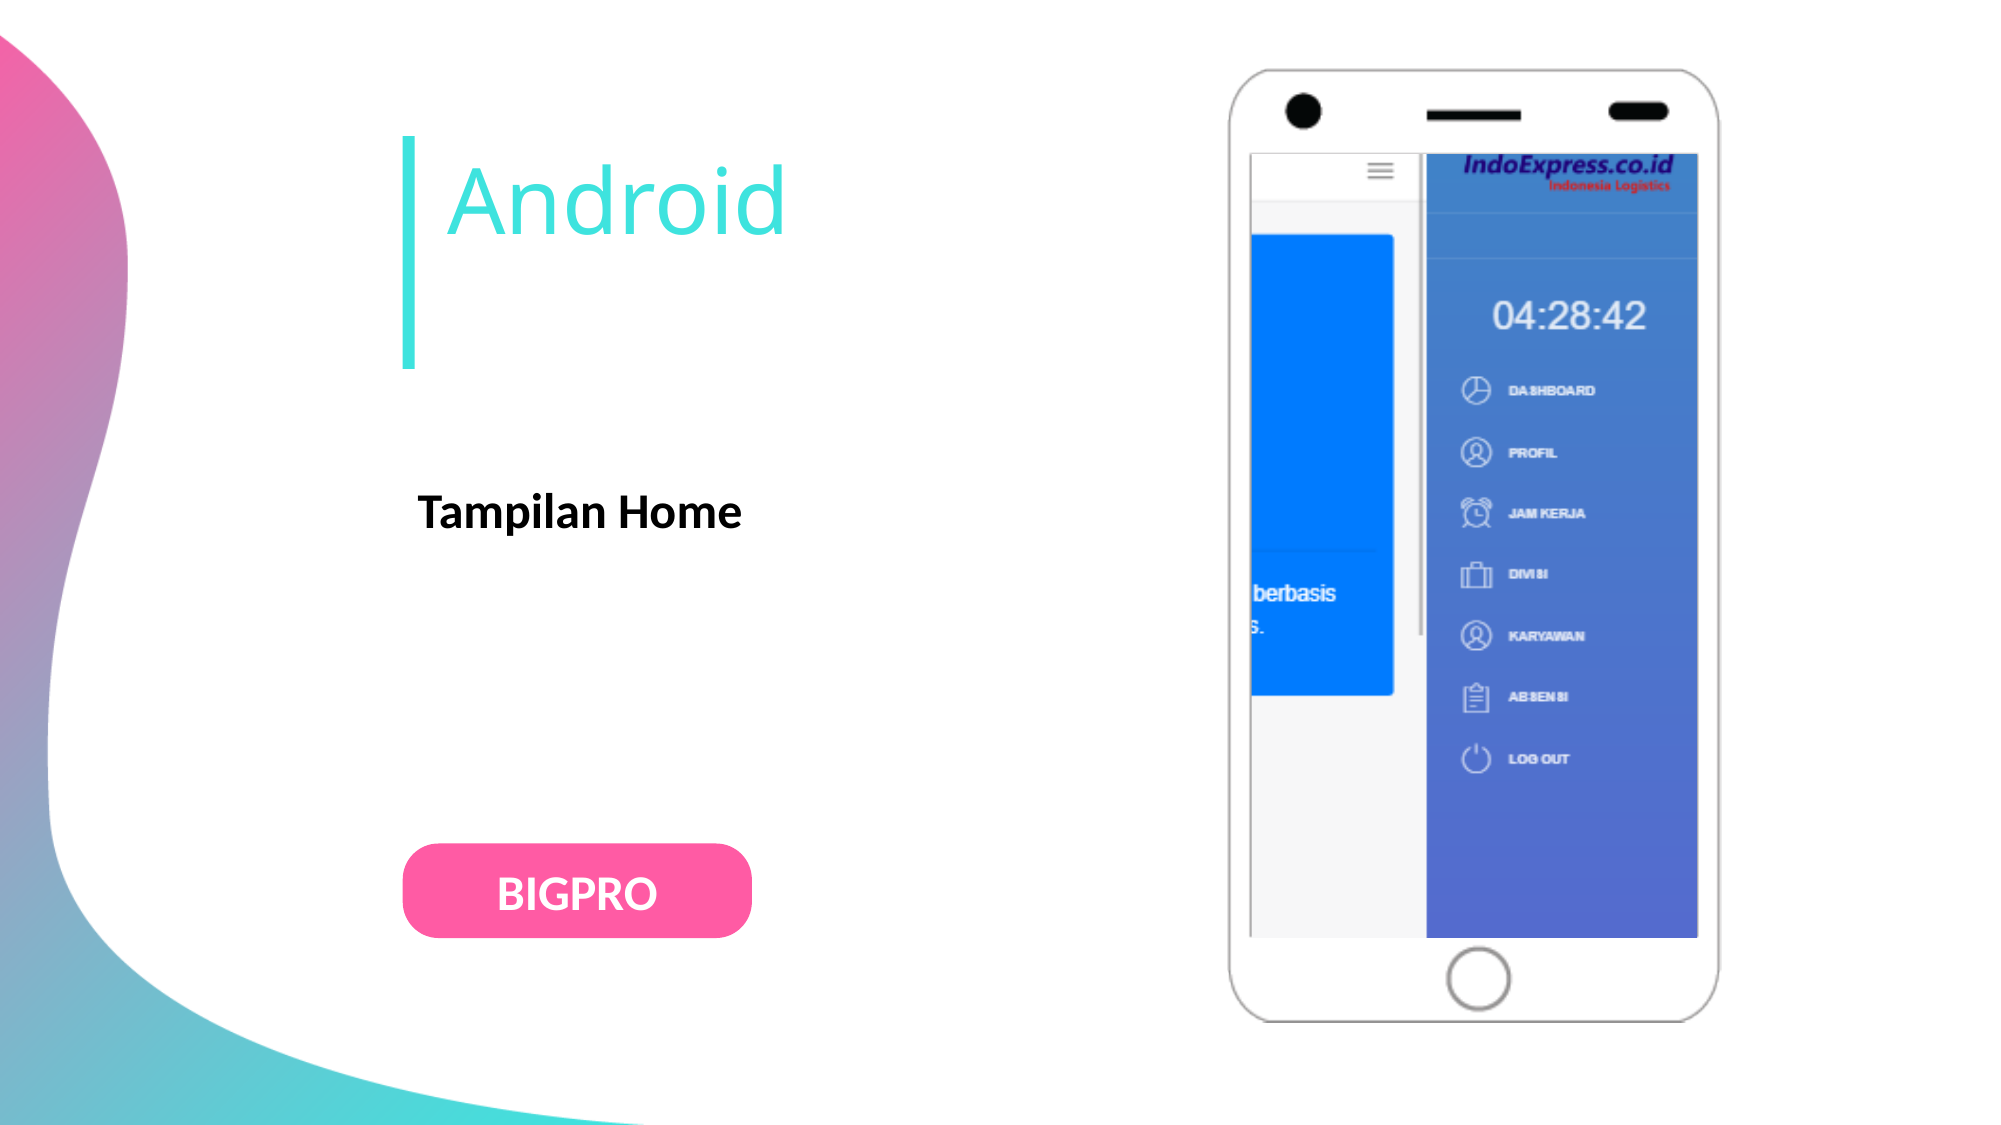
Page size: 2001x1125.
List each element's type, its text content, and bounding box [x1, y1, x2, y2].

text_box [402, 135, 416, 370]
text_box Android [432, 136, 1077, 261]
text_box [412, 843, 743, 855]
picture [0, 0, 645, 1125]
text_box BIGPRO [402, 855, 752, 927]
text_box [412, 927, 742, 939]
picture [1227, 68, 1722, 1023]
text_box Tampilan Home [402, 472, 979, 544]
